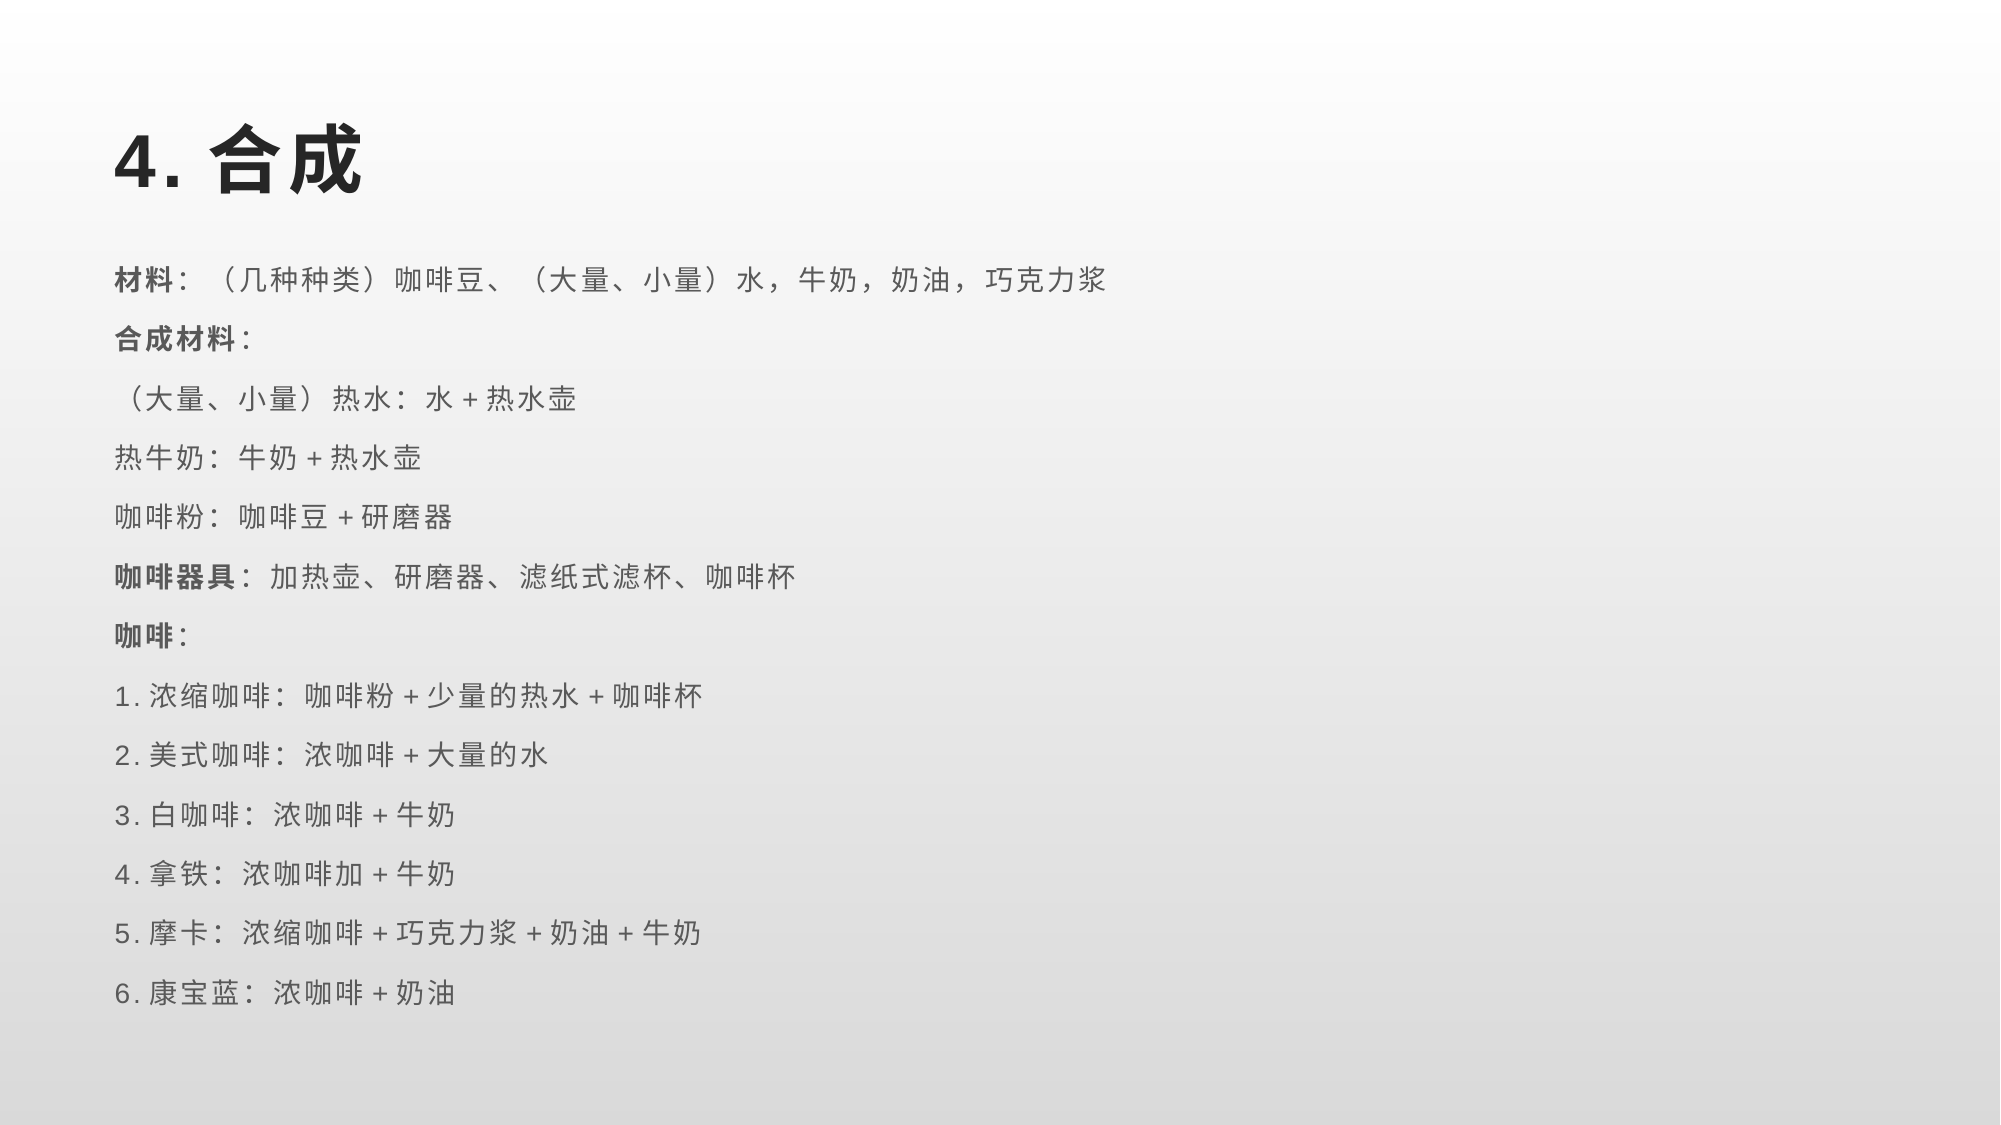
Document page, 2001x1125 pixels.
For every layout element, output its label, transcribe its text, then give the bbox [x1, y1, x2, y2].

list 材料：（几种种类）咖啡豆、（大量、小量）水，牛奶，奶油，巧克力浆 合成材料： （大量、小量）热水：水+热水壶 热牛奶：牛奶+热水壶 咖啡粉：咖啡豆+研磨器 咖啡器具：加热壶、研磨器、滤纸式滤杯、咖啡杯 咖啡： 1.浓缩咖啡：咖啡粉+少量的热水+咖啡杯 2.美式咖啡：浓咖啡+大量的水 3.白咖啡：浓咖啡+牛奶 4.拿铁：浓咖啡加+牛奶 5.摩卡：浓缩咖啡+巧克力浆+奶油+牛奶 6.康宝蓝：浓咖啡+奶油 [99, 244, 1900, 1026]
title 4.合成 [99, 99, 1900, 216]
